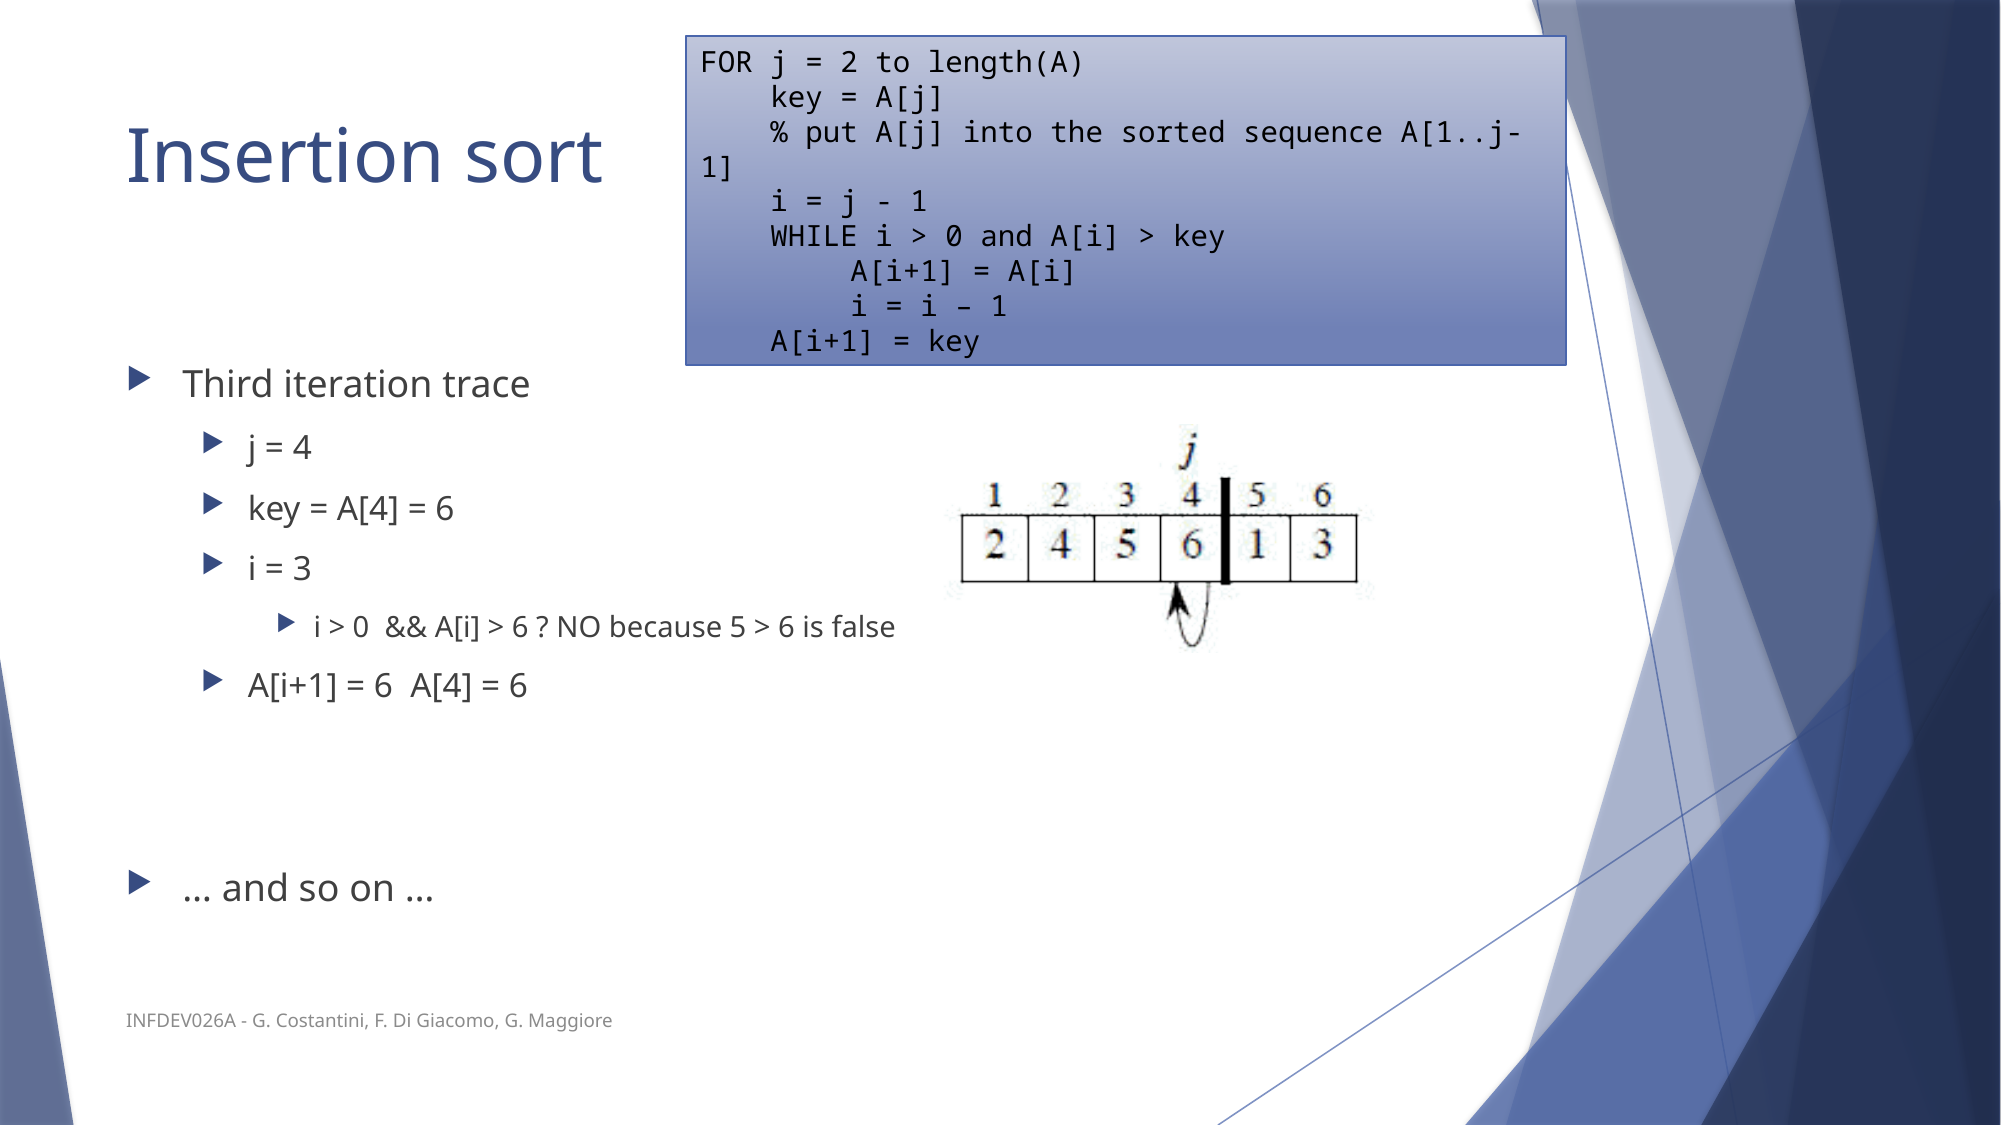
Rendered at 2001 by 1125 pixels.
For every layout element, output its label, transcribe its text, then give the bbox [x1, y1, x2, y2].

title Insertion sort [111, 99, 685, 317]
text_box FOR j = 2 to length(A) key = A[j] % put A[j] into the sorted sequence A[1..j-1] i = j - 1 WHILE i > 0 and A[i] > key A[i+1] = A[i] i = i – 1 A[i+1] = key [685, 35, 1567, 366]
picture [920, 424, 1397, 653]
footer INFDEV026A - G. Costantini, F. Di Giacomo, G. Maggiore [111, 991, 1145, 1051]
